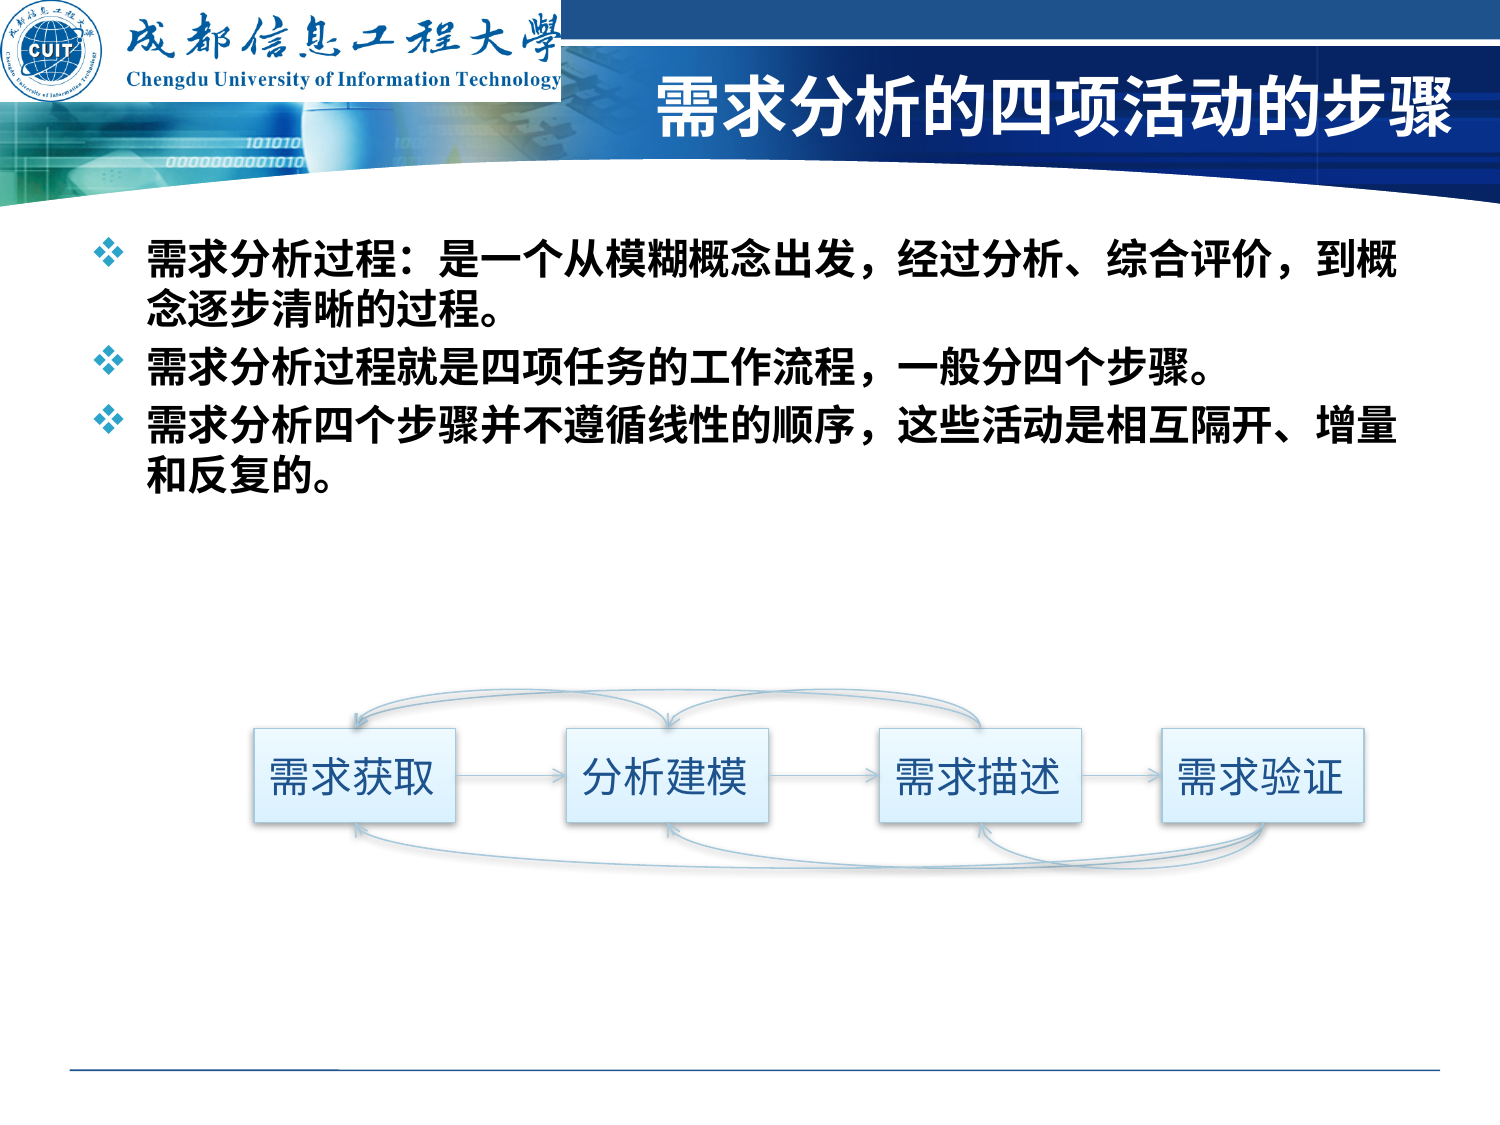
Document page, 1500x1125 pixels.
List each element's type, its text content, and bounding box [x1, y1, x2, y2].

text_box 分析建模 [566, 728, 662, 823]
title 需求分析的四项活动的步骤 [182, 54, 1471, 155]
text_box 分析建模 [675, 728, 769, 823]
text_box 需求验证 [1161, 728, 1365, 823]
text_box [823, 571, 827, 885]
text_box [510, 571, 514, 886]
text_box 需求描述 [879, 728, 960, 823]
text_box 需求描述 [972, 728, 1082, 823]
picture [0, 0, 1500, 206]
text_box 需求获取 [253, 728, 456, 823]
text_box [808, 367, 812, 1125]
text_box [1121, 680, 1125, 964]
list 需求分析过程：是一个从模糊概念出发，经过分析、综合评价，到概念逐步清晰的过程。 需求分析过程就是四项任务的工作流程，一般分四个步骤。 需求分析四个步骤并不遵循线性的顺序，这些活动是相互隔开、增量和反复的。 [74, 224, 1426, 552]
